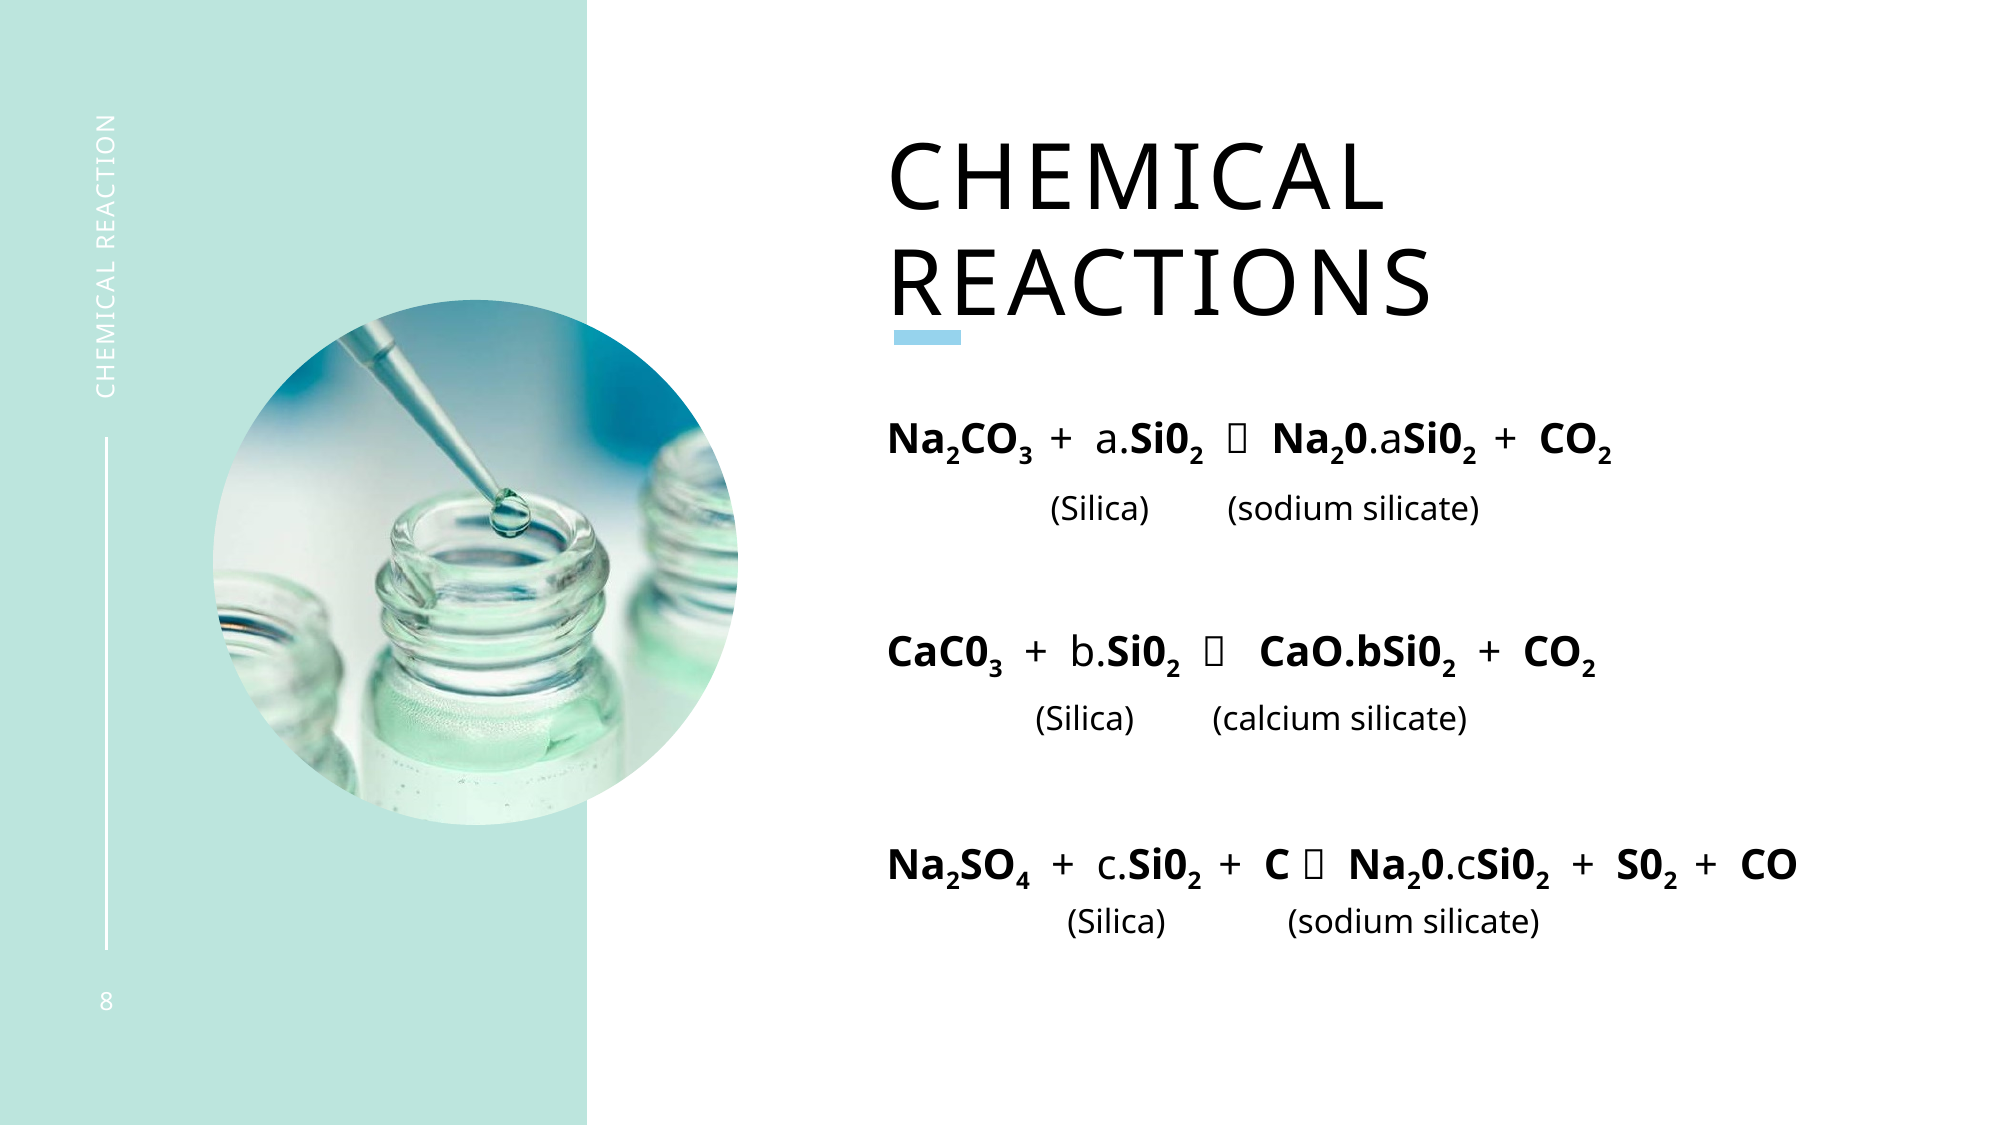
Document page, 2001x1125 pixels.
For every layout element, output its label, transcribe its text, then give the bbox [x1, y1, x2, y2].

footer Chemical reaction [90, 107, 122, 400]
text_box (Silica) (calcium silicate) [863, 689, 1535, 745]
picture [212, 299, 738, 825]
text_box (Silica) (sodium silicate) [895, 893, 1567, 948]
title Chemical reactions [886, 130, 1832, 221]
list Na2CO3 + a.Si02  Na20.aSi02 + CO2 CaC03 + b.Si02  CaO.bSi02 + CO2 Na2SO4 + c.Si02 + C  Na20.cSi02 + S02 + CO [886, 419, 1832, 964]
slide_number 8 [68, 987, 144, 1018]
text_box (Silica) (sodium silicate) [878, 479, 1550, 535]
